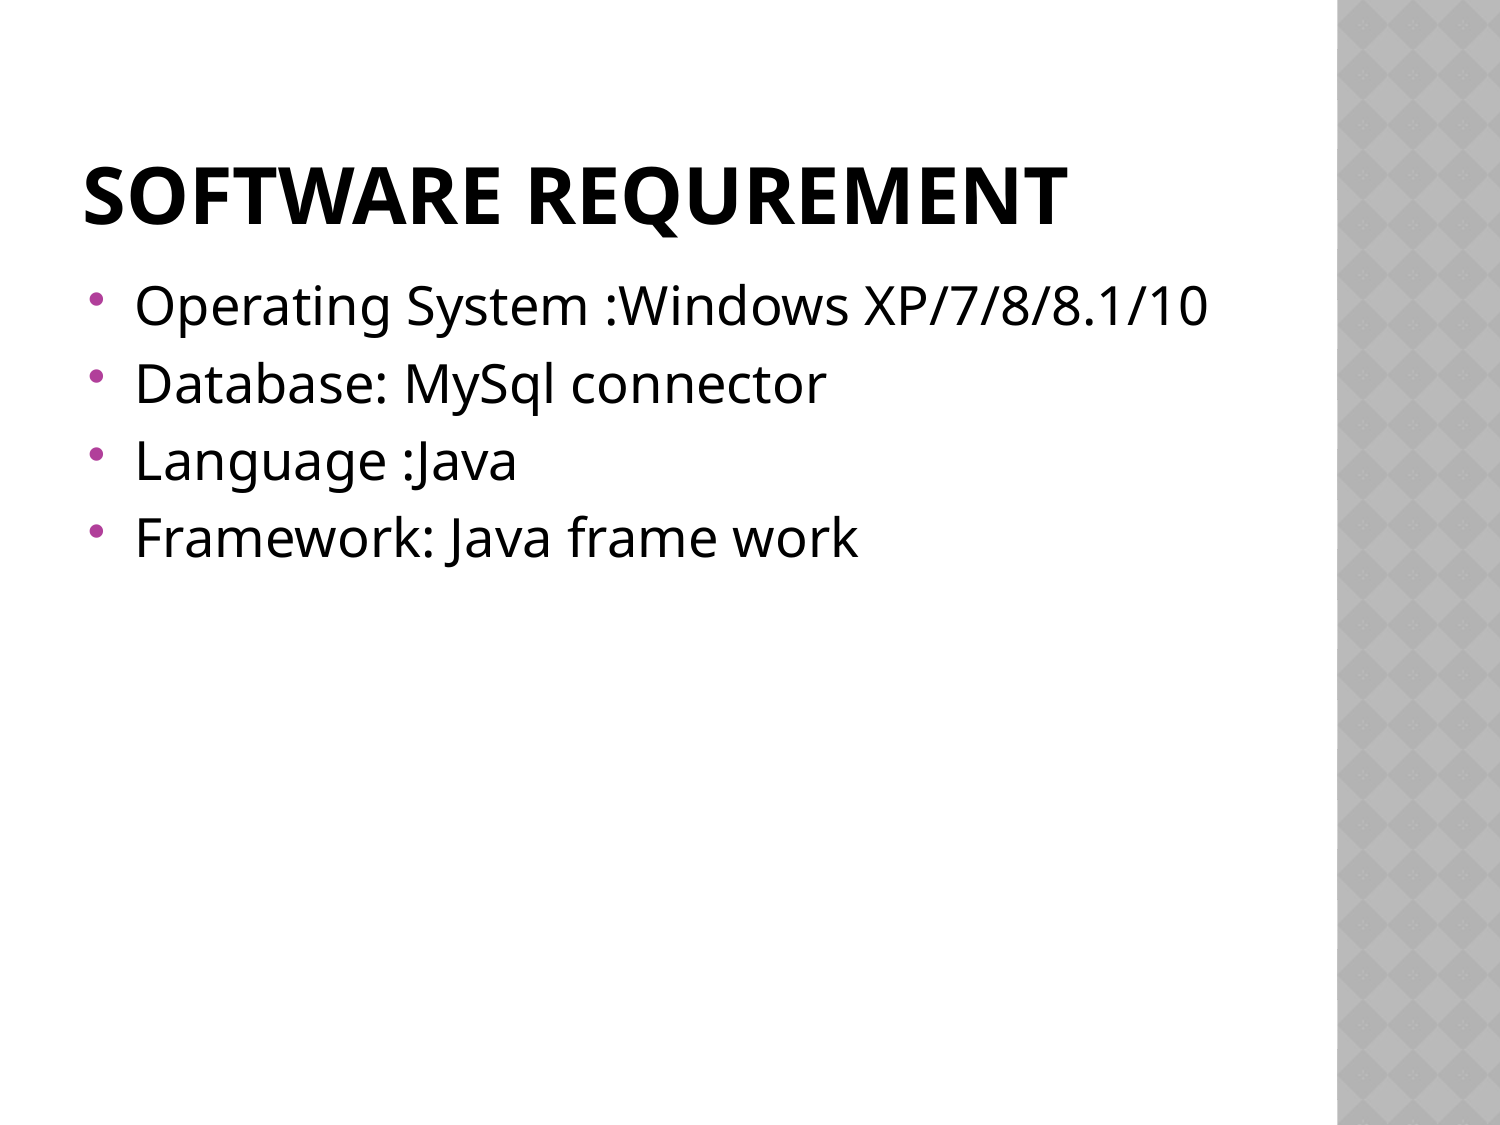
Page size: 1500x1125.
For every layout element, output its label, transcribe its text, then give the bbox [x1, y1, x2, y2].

title Software requrement [75, 52, 1263, 240]
list Operating System :Windows XP/7/8/8.1/10 Database: MySql connector Language :Java Framework: Java frame work [75, 264, 1263, 1059]
